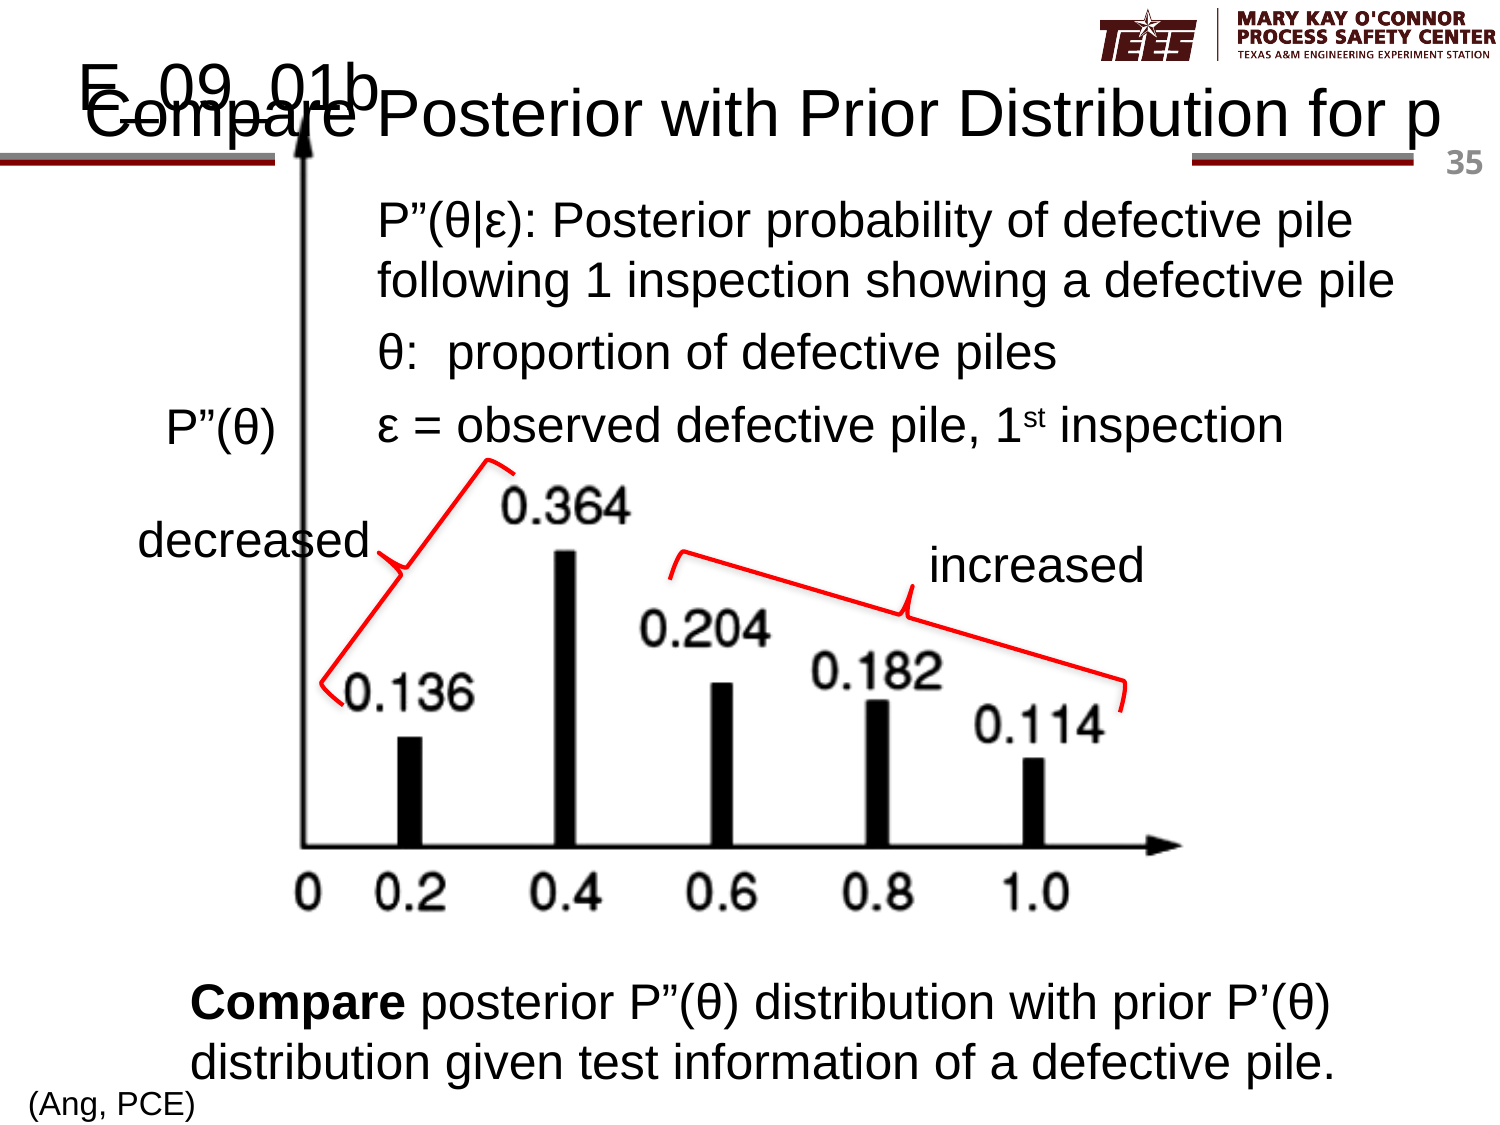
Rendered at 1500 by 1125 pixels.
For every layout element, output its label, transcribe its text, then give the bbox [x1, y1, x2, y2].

text_box decreased [122, 499, 269, 575]
text_box Compare Posterior with Prior Distribution for p [69, 62, 1459, 158]
text_box (Ang, PCE) [13, 1074, 212, 1125]
title E_09_01b [62, 24, 1413, 143]
picture [274, 112, 1192, 928]
text_box P”(θ) [150, 387, 269, 463]
picture [1100, 8, 1496, 61]
text_box P”(θ|ε): Posterior probability of defective pile following 1 inspection showing a defective pile θ: proportion of defective piles ε = observed defective pile, 1st inspection [1196, 179, 1500, 460]
text_box Compare posterior P”(θ) distribution with prior P’(θ) distribution given test information of a defective pile. [174, 962, 1400, 1098]
